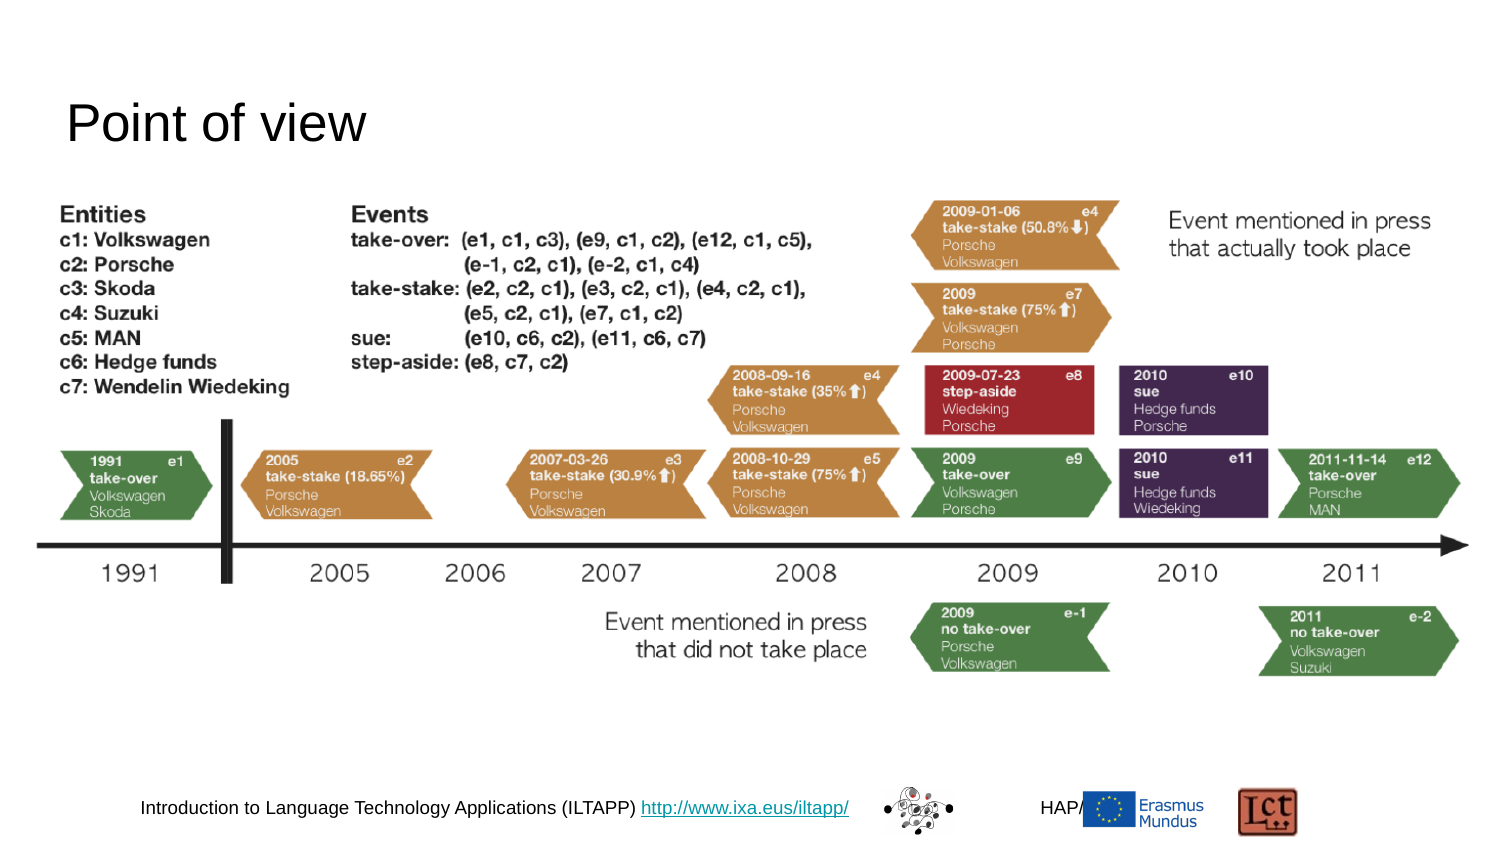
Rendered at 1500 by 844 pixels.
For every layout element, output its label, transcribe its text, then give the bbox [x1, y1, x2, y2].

title Point of view [51, 72, 1449, 167]
picture [1078, 786, 1215, 840]
picture [1238, 787, 1298, 837]
picture [24, 187, 1476, 696]
picture [882, 787, 954, 837]
